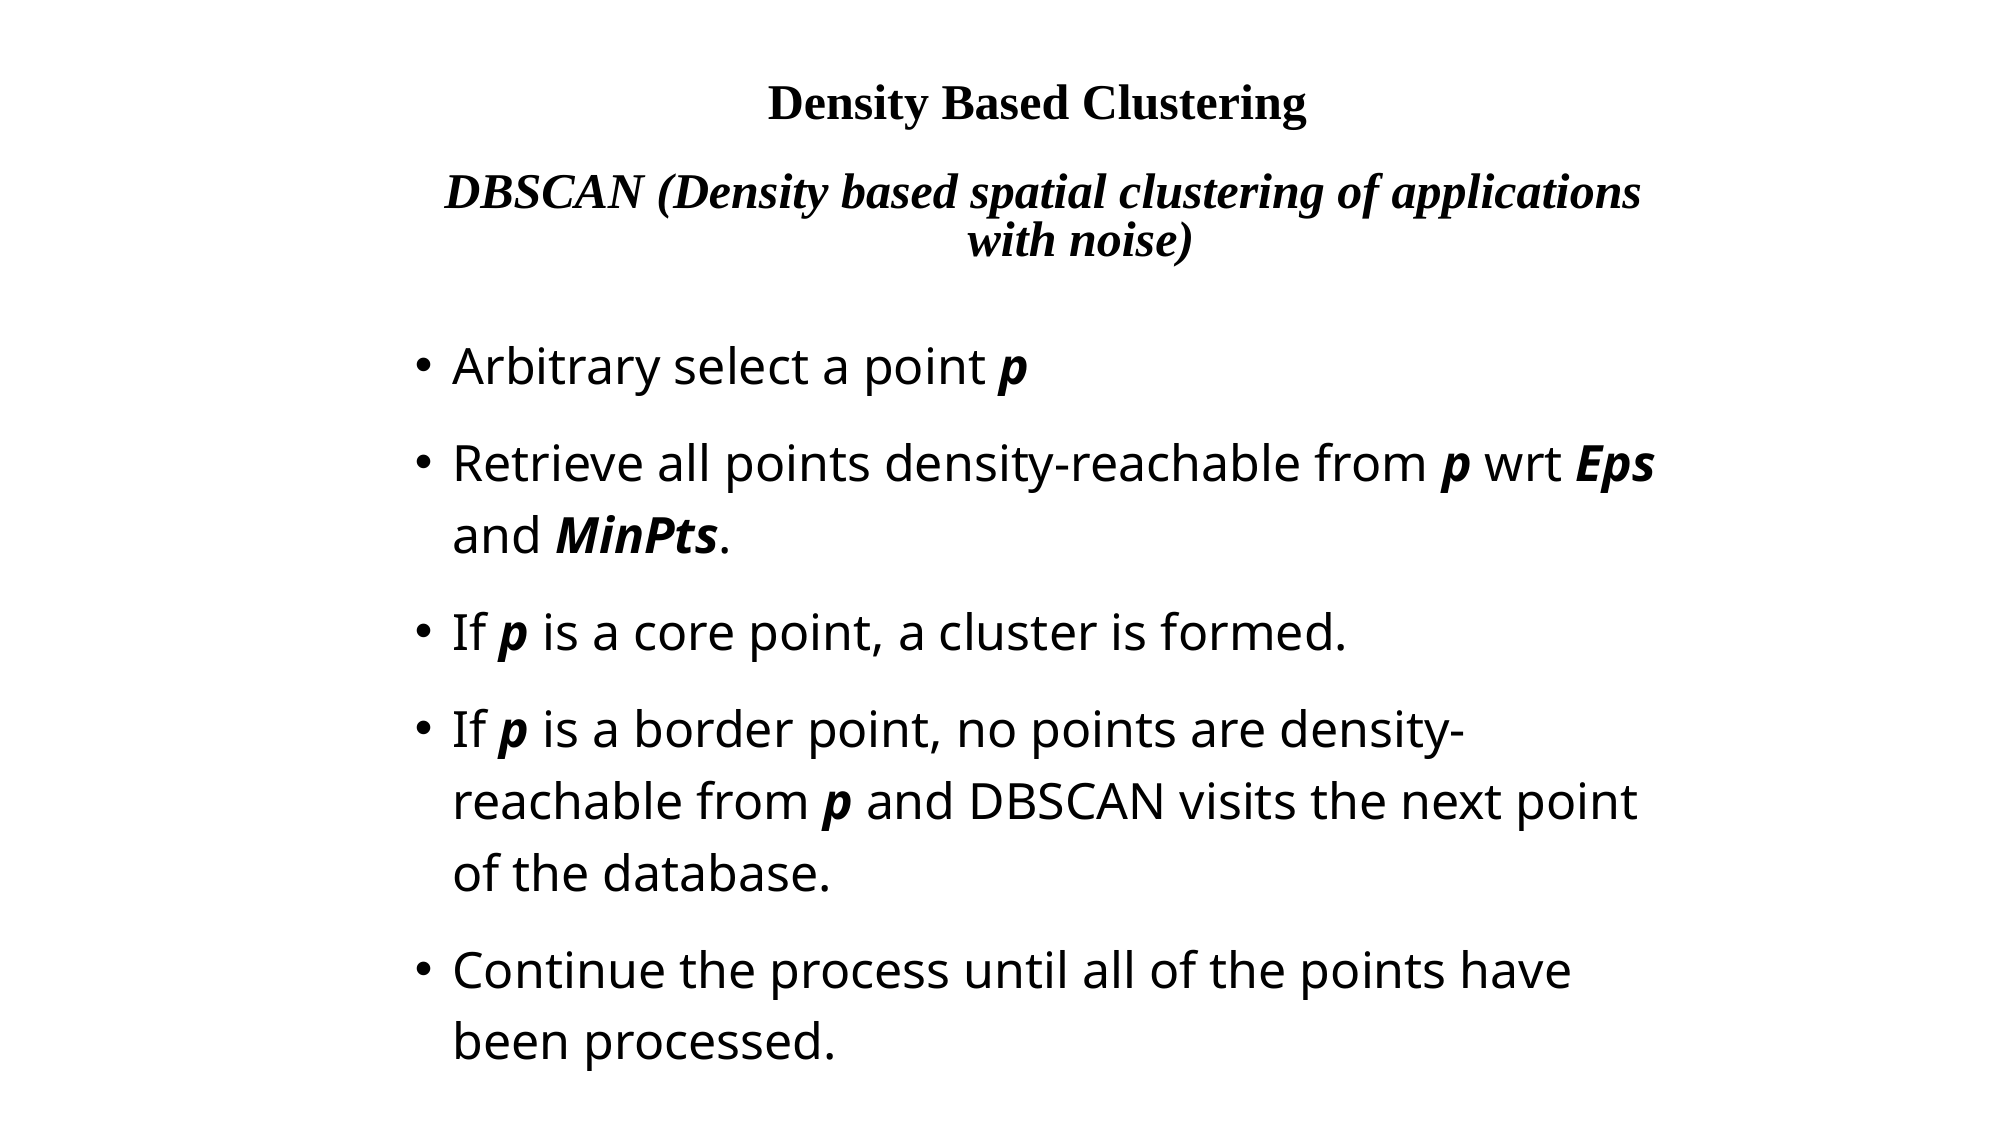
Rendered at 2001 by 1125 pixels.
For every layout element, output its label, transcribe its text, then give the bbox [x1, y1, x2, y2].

text_box DBSCAN (Density based spatial clustering of applications with noise) [412, 162, 1675, 238]
text_box Density Based Clustering [375, 62, 1700, 138]
list Arbitrary select a point p Retrieve all points density-reachable from p wrt Eps and MinPts. If p is a core point, a cluster is formed. If p is a border point, no points are density-reachable from p and DBSCAN visits the next point of the database. Continue the process until all of the points have been processed. [399, 314, 1675, 1040]
